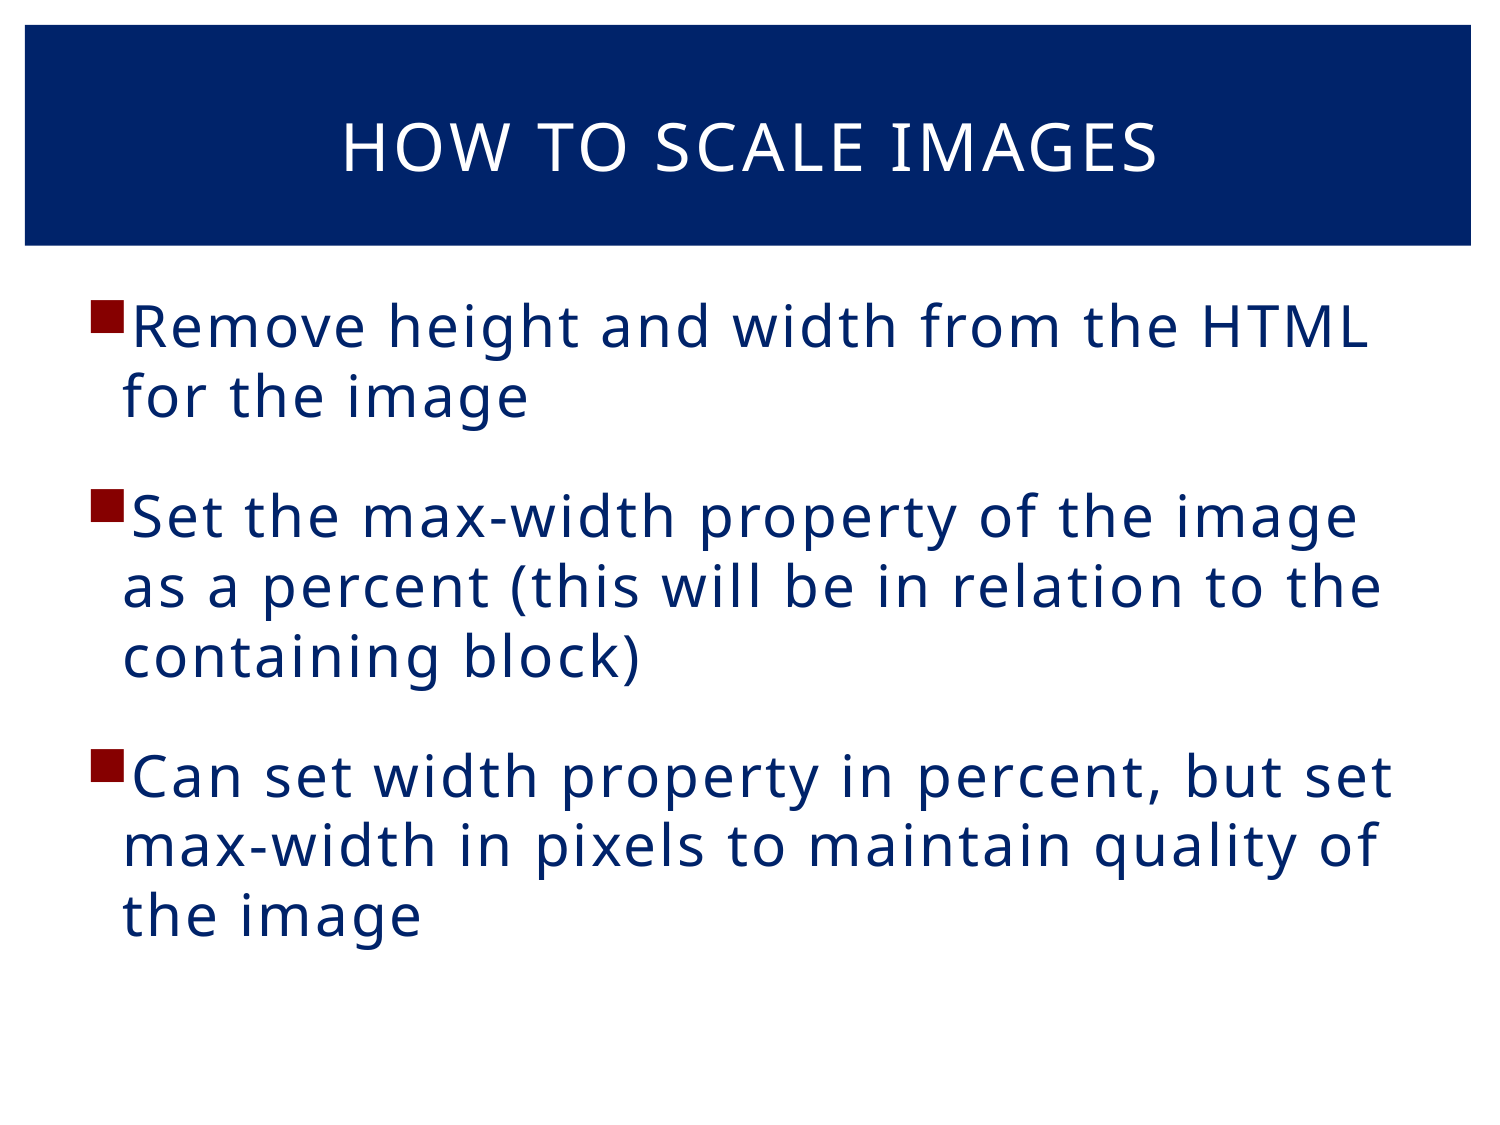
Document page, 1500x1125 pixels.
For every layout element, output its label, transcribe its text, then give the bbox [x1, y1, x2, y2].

list Remove height and width from the HTML for the image Set the max-width property of the image as a percent (this will be in relation to the containing block) Can set width property in percent, but set max-width in pixels to maintain quality of the image [62, 281, 1442, 1005]
title How to Scale images [62, 58, 1438, 232]
